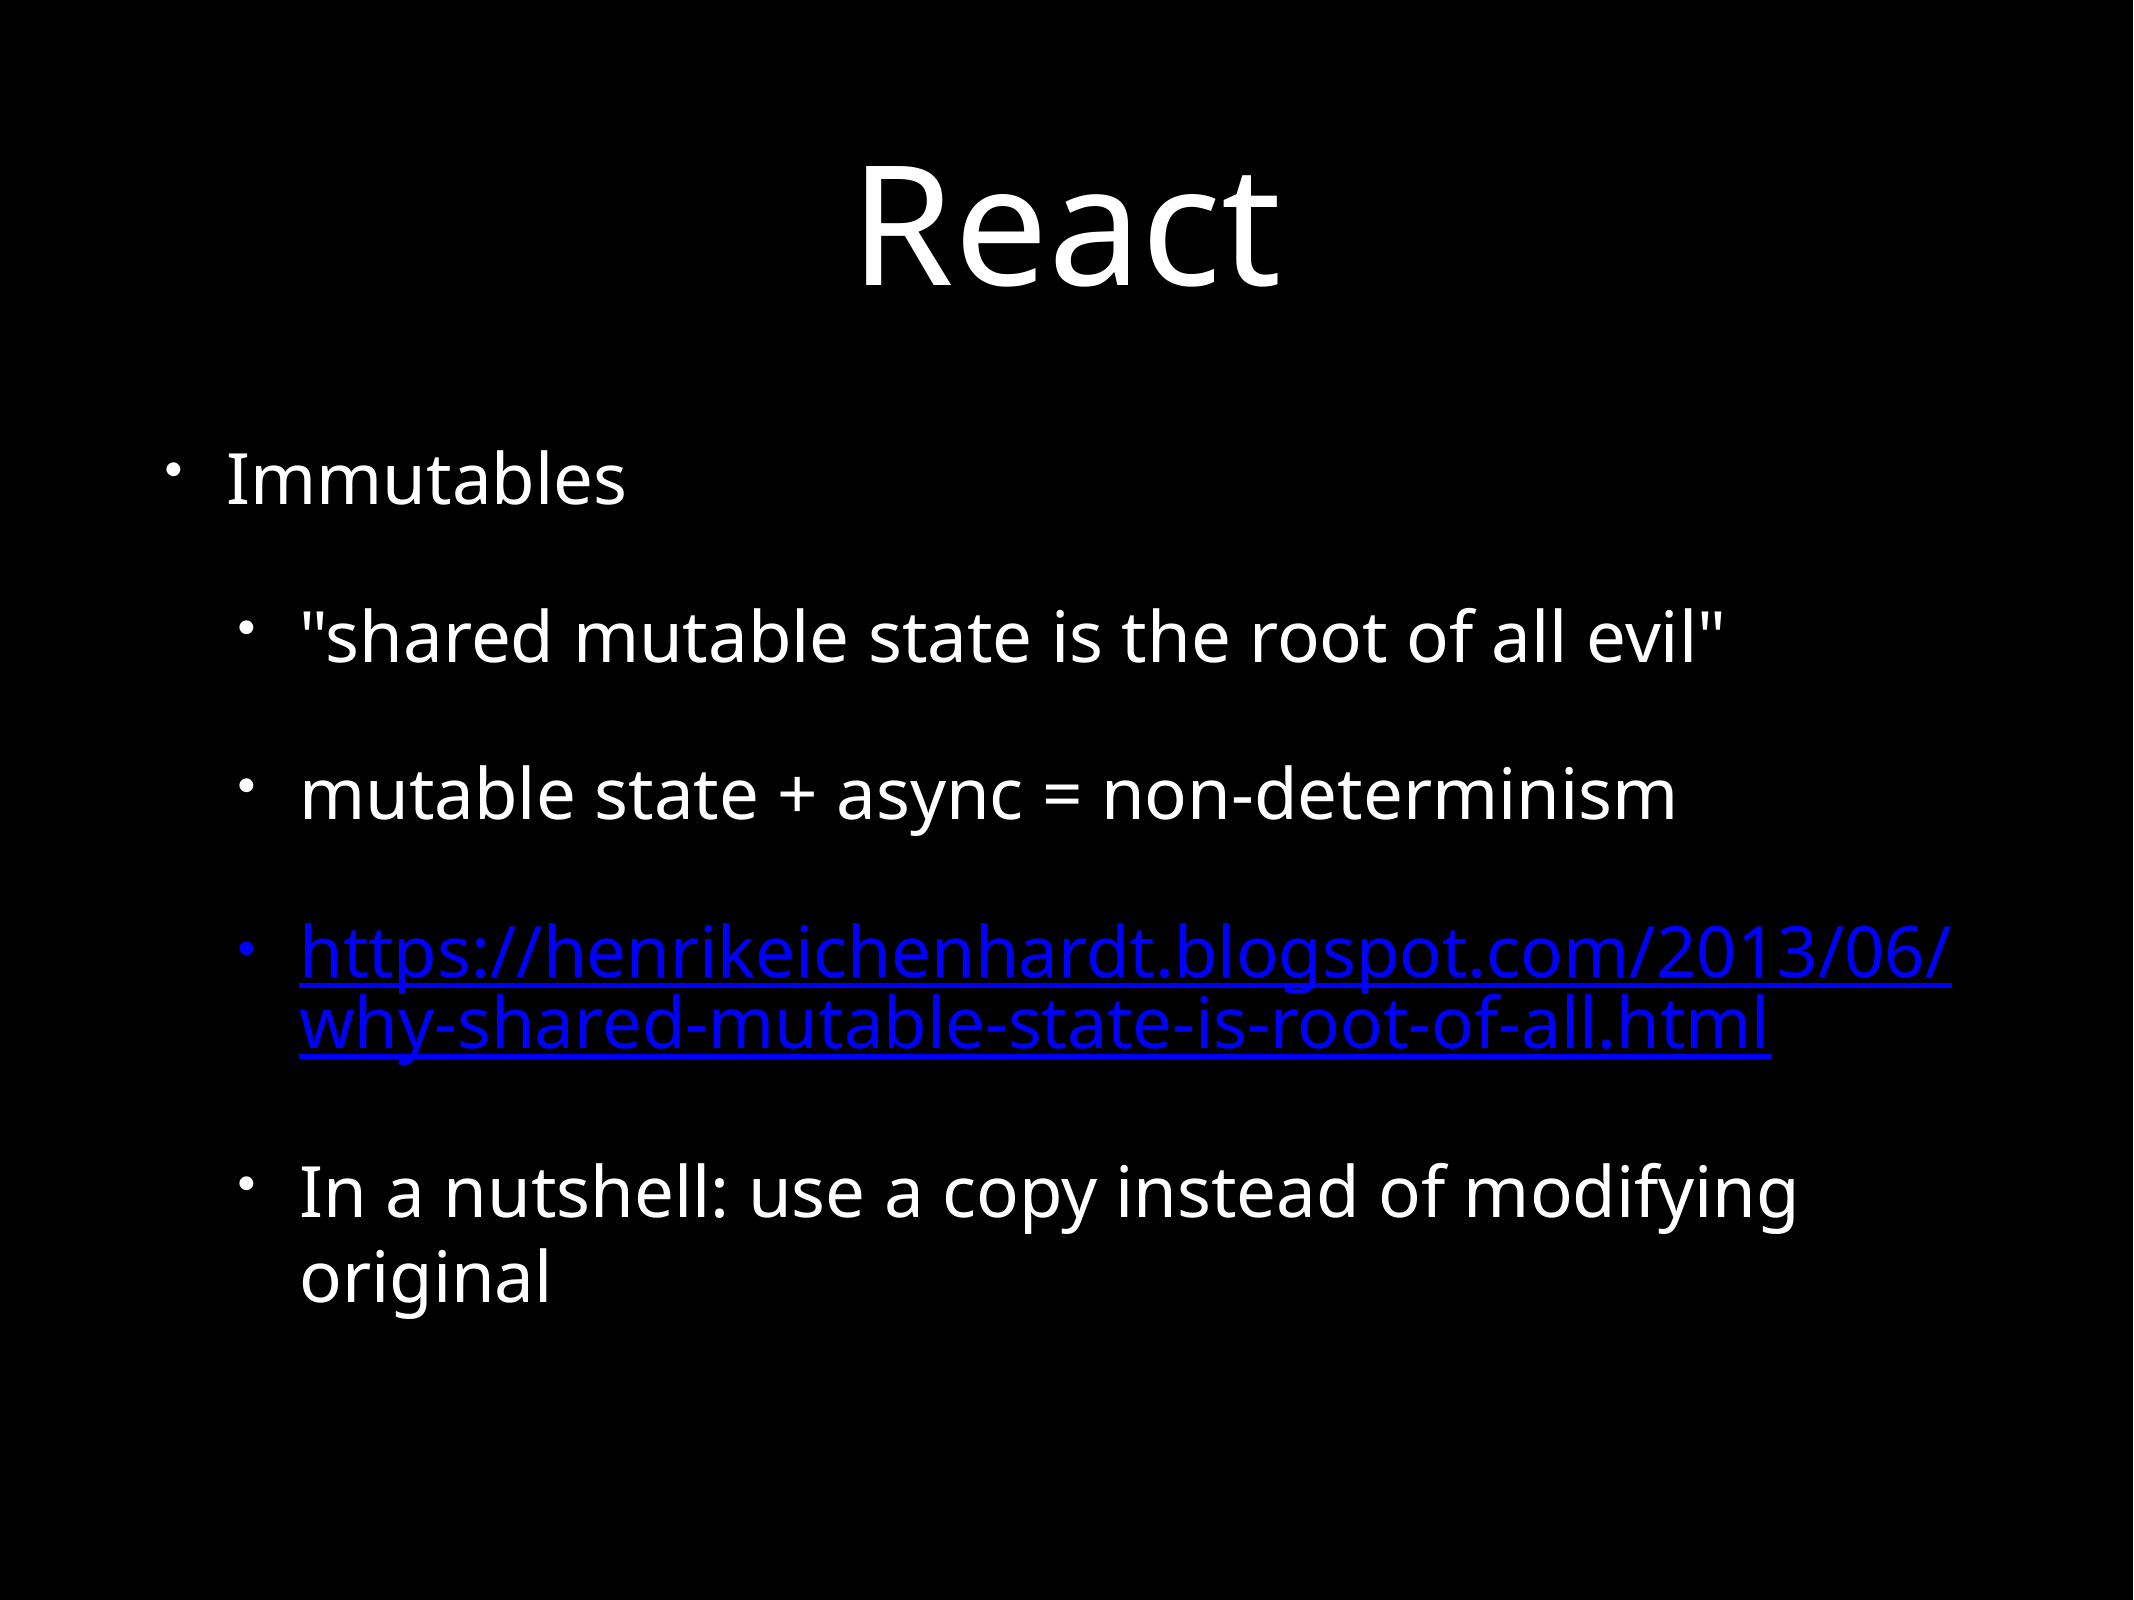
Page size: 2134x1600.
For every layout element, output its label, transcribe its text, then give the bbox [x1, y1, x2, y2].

title React [155, 41, 1978, 397]
list Immutables "shared mutable state is the root of all evil" mutable state + async = non-determinism https://henrikeichenhardt.blogspot.com/2013/06/why-shared-mutable-state-is-root-of-all.html In a nutshell: use a copy instead of modifying original [155, 424, 1978, 1457]
